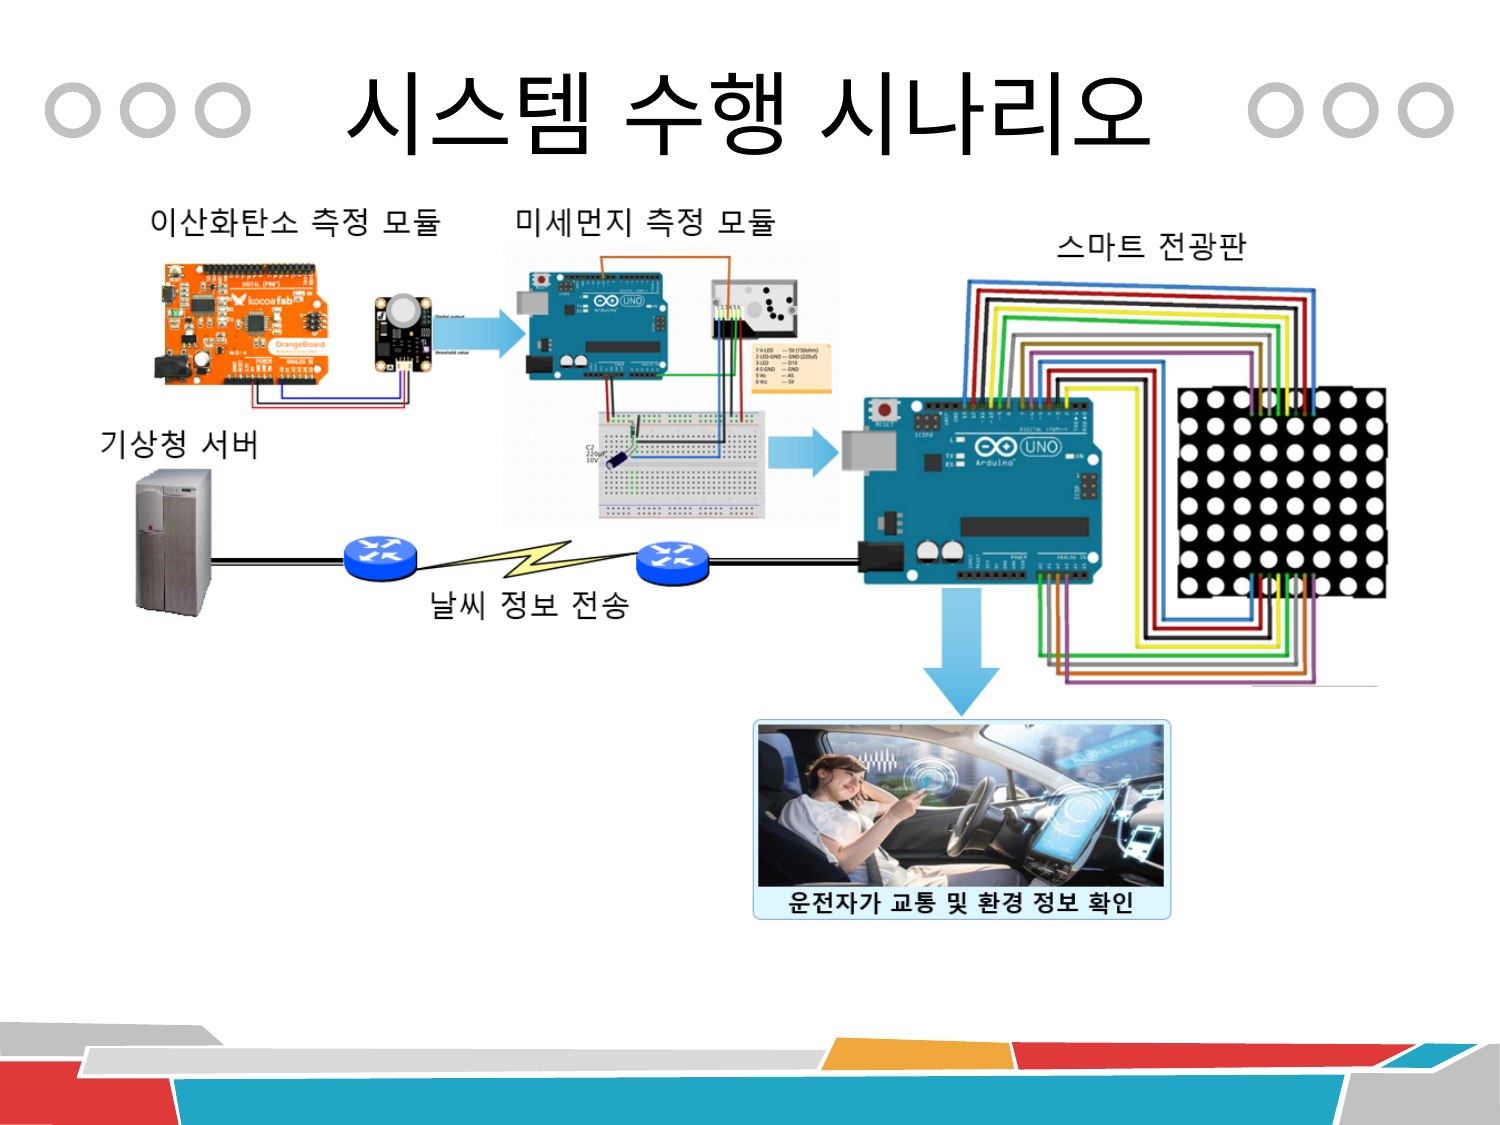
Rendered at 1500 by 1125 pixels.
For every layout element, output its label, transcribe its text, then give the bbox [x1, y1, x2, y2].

title 시스템 수행 시나리오 [262, 18, 1238, 185]
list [84, 185, 1416, 940]
